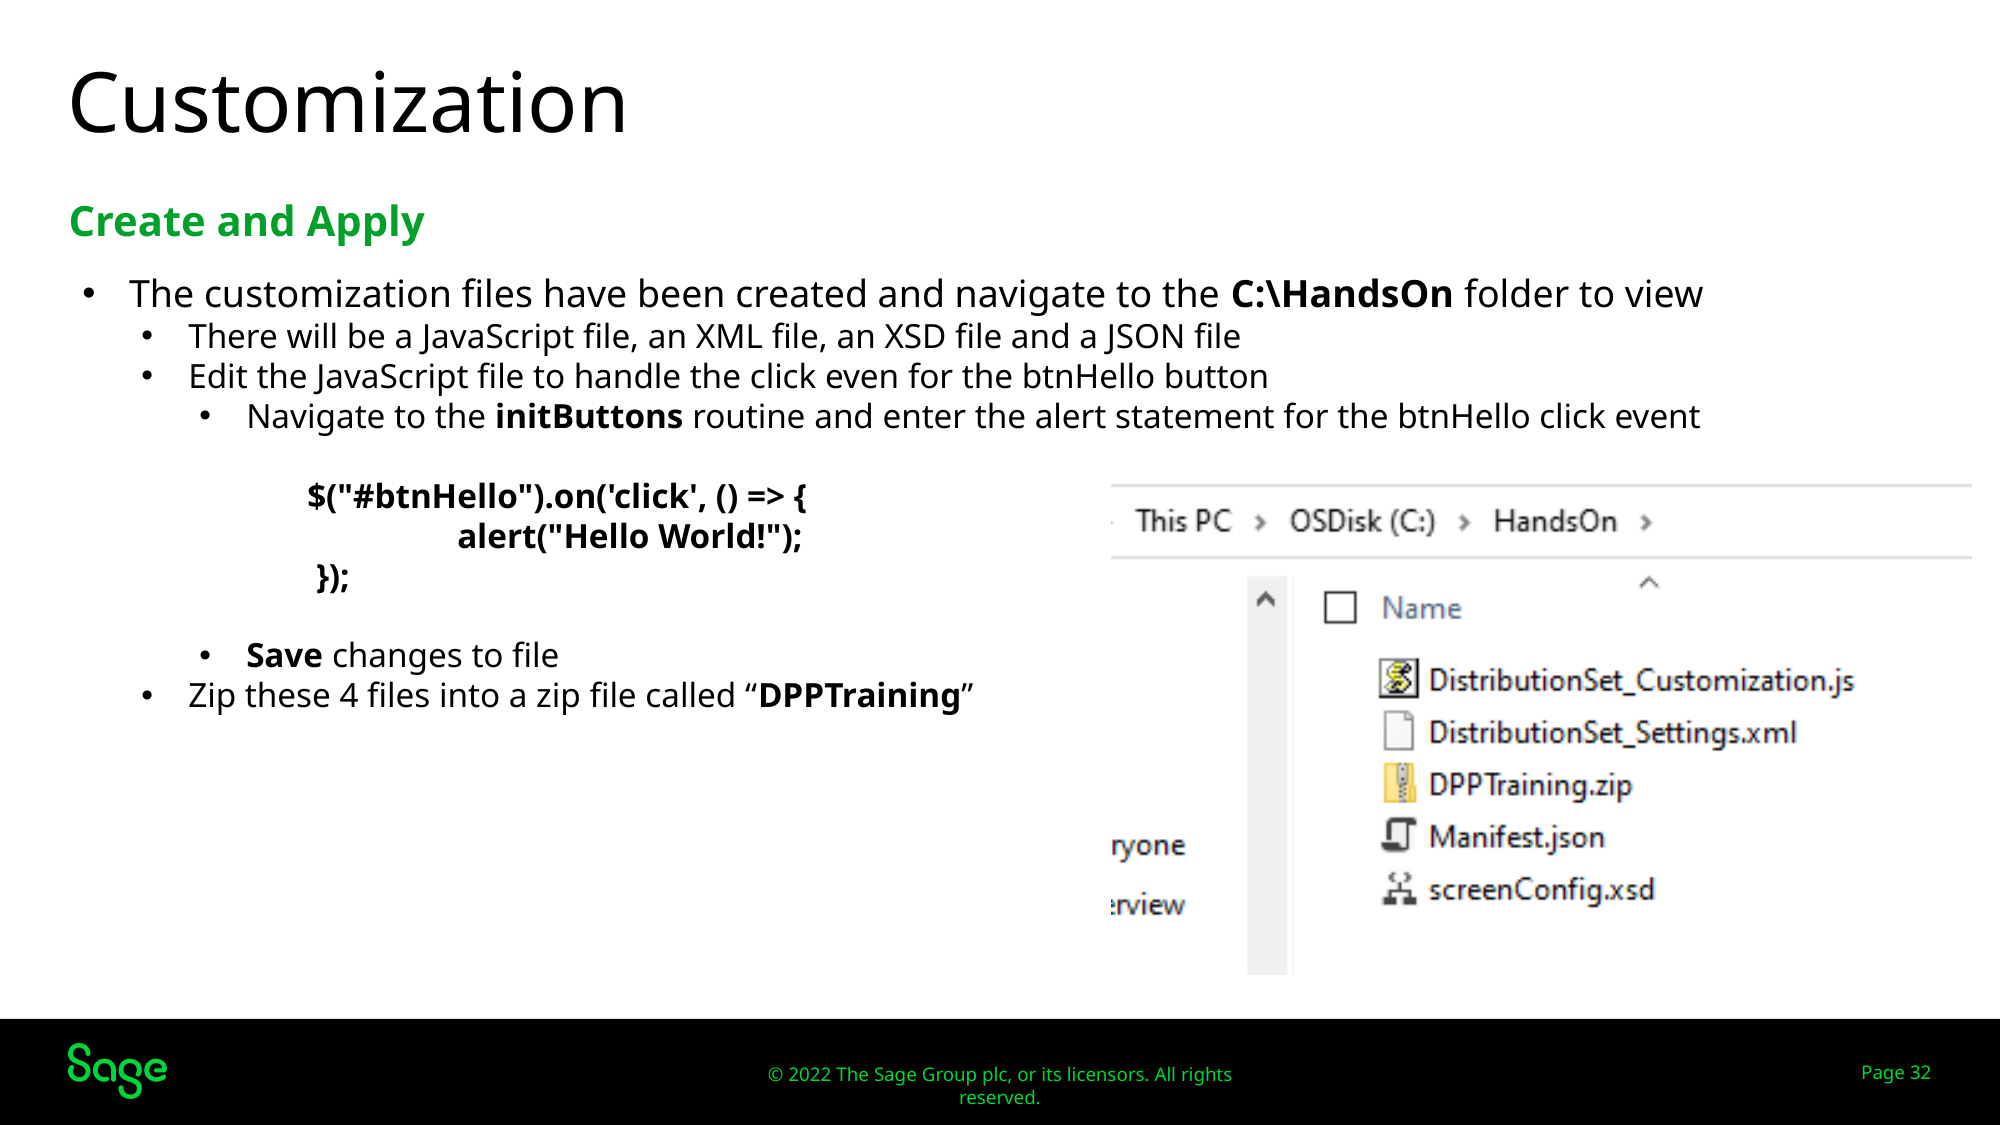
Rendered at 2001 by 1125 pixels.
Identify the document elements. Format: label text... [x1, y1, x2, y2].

list Create and Apply [68, 186, 1930, 259]
picture [68, 1043, 167, 1099]
title Customization [67, 49, 1930, 147]
picture [1111, 480, 1972, 975]
text_box The customization files have been created and navigate to the C:\HandsOn folder to view There will be a JavaScript file, an XML file, an XSD file and a JSON file Edit the JavaScript file to handle the click even for the btnHello button Navigate to the initButtons routine and enter the alert statement for the btnHello click event $("#btnHello").on('click', () => { alert("Hello World!"); }); Save changes to file Zip these 4 files into a zip file called “DPPTraining” [67, 262, 1742, 722]
slide_number Page 32 [1809, 1043, 1947, 1104]
